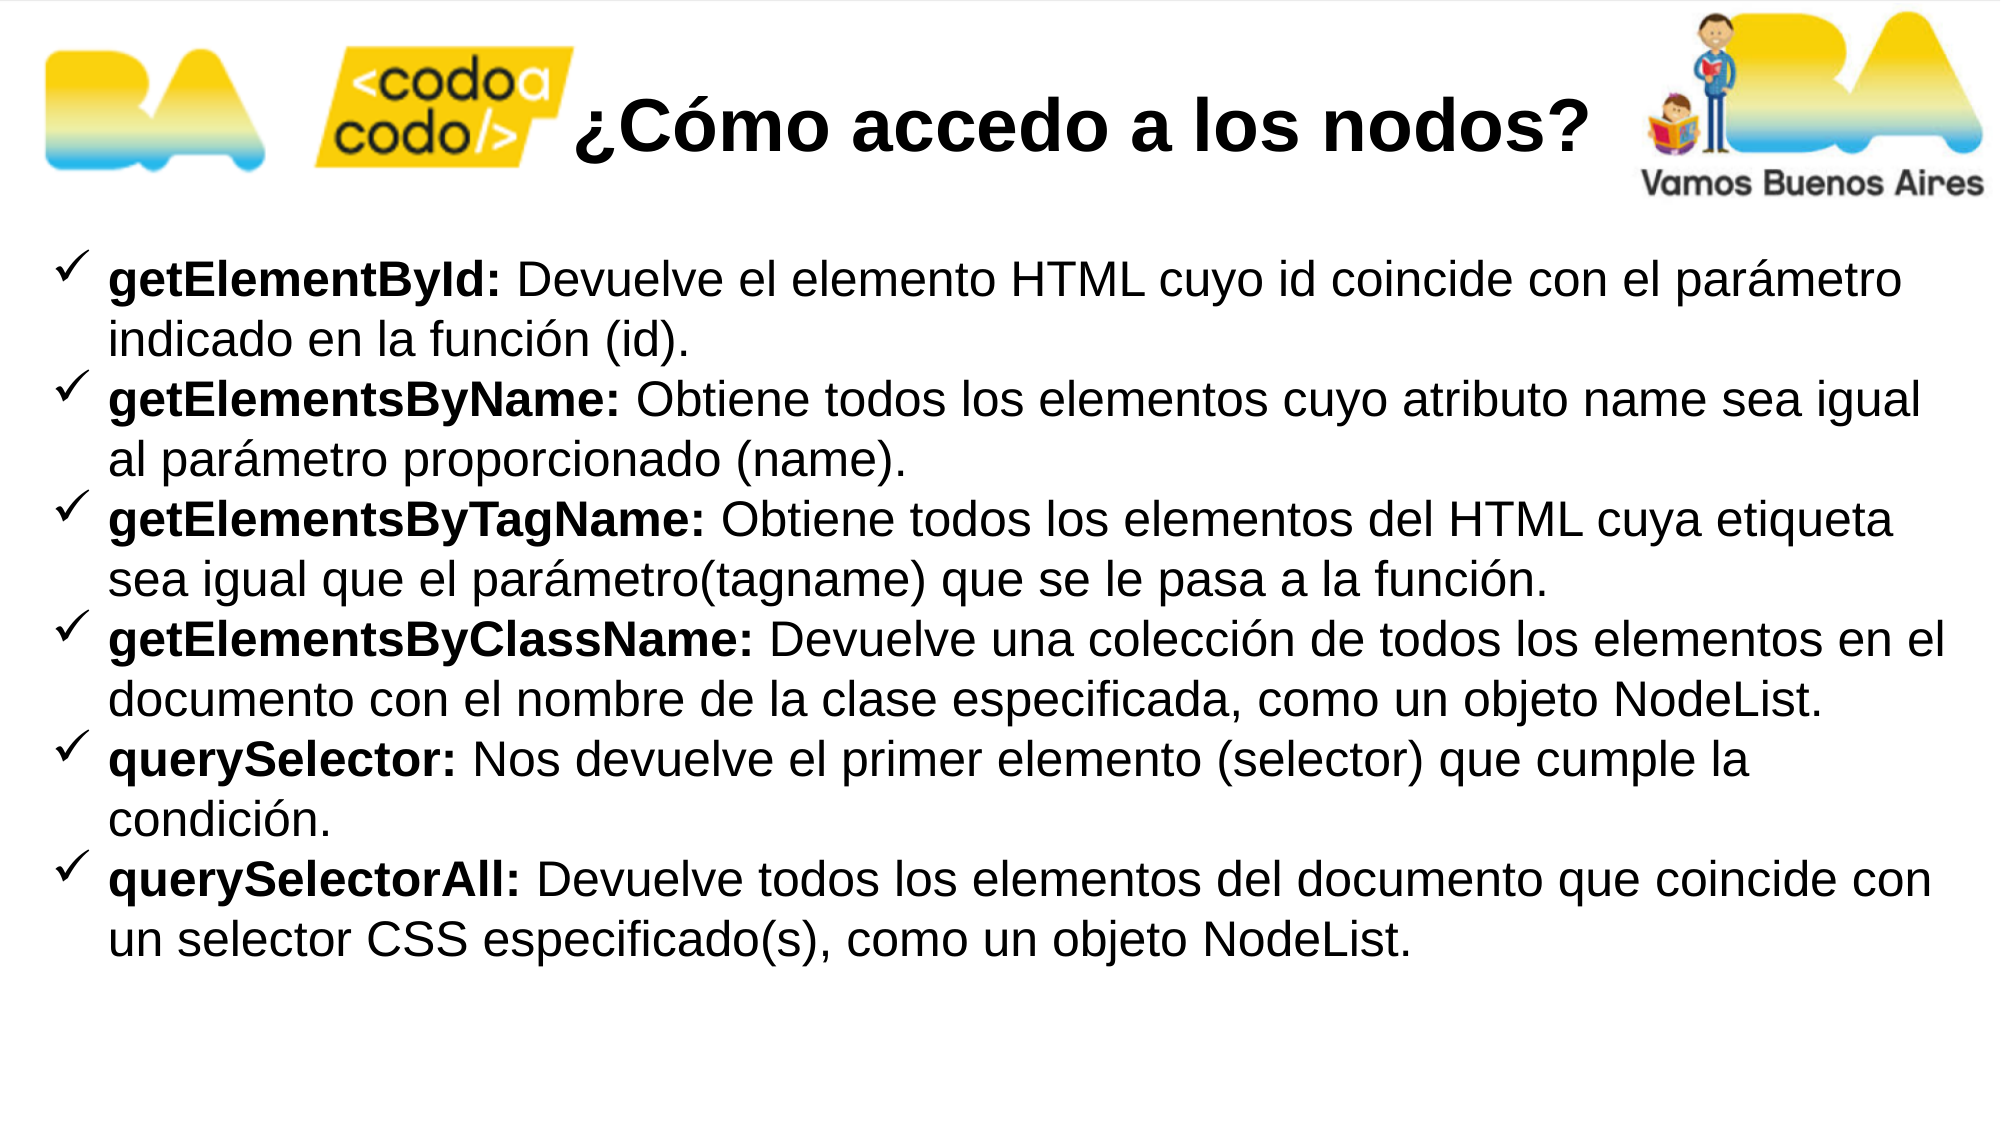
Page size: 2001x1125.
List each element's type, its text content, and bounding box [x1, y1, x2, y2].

text_box getElementById: Devuelve el elemento HTML cuyo id coincide con el parámetro indicado en la función (id). getElementsByName: Obtiene todos los elementos cuyo atributo name sea igual al parámetro proporcionado (name). getElementsByTagName: Obtiene todos los elementos del HTML cuya etiqueta sea igual que el parámetro(tagname) que se le pasa a la función. getElementsByClassName: Devuelve una colección de todos los elementos en el documento con el nombre de la clase especificada, como un objeto NodeList. querySelector: Nos devuelve el primer elemento (selector) que cumple la condición. querySelectorAll: Devuelve todos los elementos del documento que coincide con un selector CSS especificado(s), como un objeto NodeList. [36, 239, 1968, 974]
picture [0, 0, 2001, 1125]
text_box ¿Cómo accedo a los nodos? [0, 69, 2000, 174]
